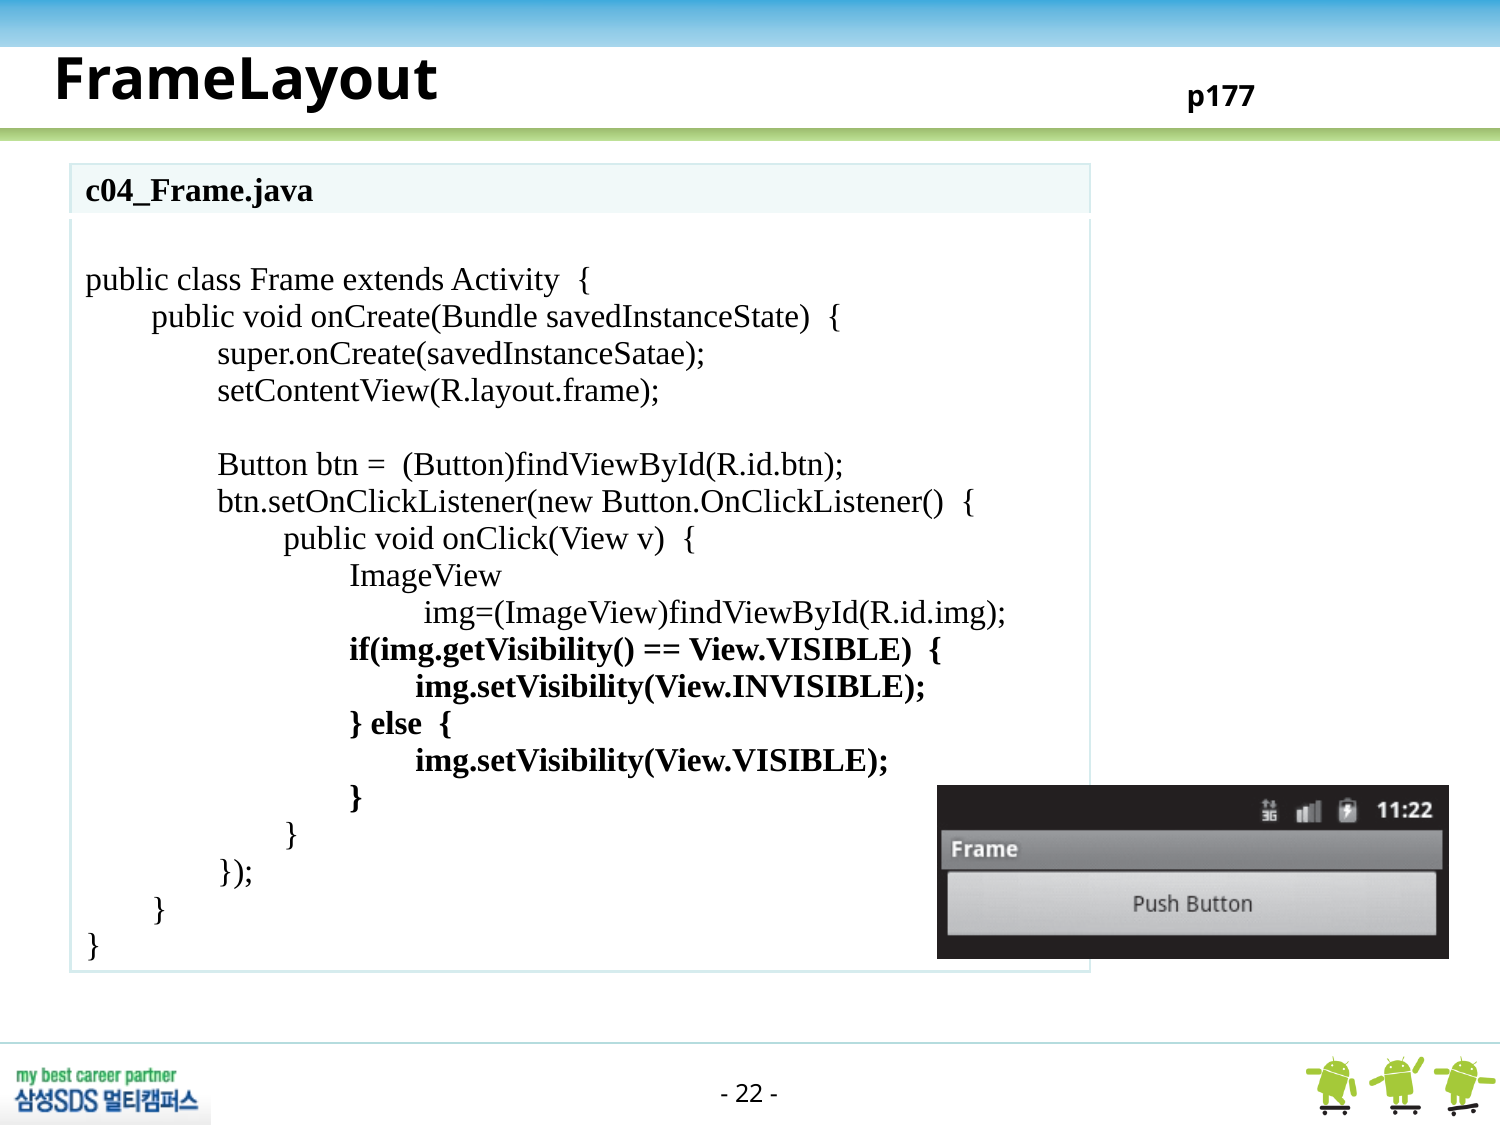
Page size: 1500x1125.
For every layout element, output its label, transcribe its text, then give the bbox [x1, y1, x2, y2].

picture [0, 1060, 211, 1125]
picture [1300, 1048, 1500, 1125]
table_header c04_Frame.java [72, 165, 1089, 213]
table_cell public class Frame extends Activity { public void onCreate(Bundle savedInstanceState) { super.onCreate(savedInstanceSatae); setContentView(R.layout.frame); Button btn = (Button)findViewById(R.id.btn); btn.setOnClickListener(new Button.OnClickListener() { public void onClick(View v) { ImageView img=(ImageView)findViewById(R.id.img); if(img.getVisibility() == View.VISIBLE) { img.setVisibility(View.INVISIBLE); } else { img.setVisibility(View.VISIBLE); } } }); } } [72, 219, 1089, 970]
picture [0, 0, 1500, 47]
slide_number - 22 - [574, 1070, 925, 1125]
text_box FrameLayout [53, 42, 971, 111]
text_box p177 [1171, 70, 1500, 120]
picture [937, 784, 1449, 959]
